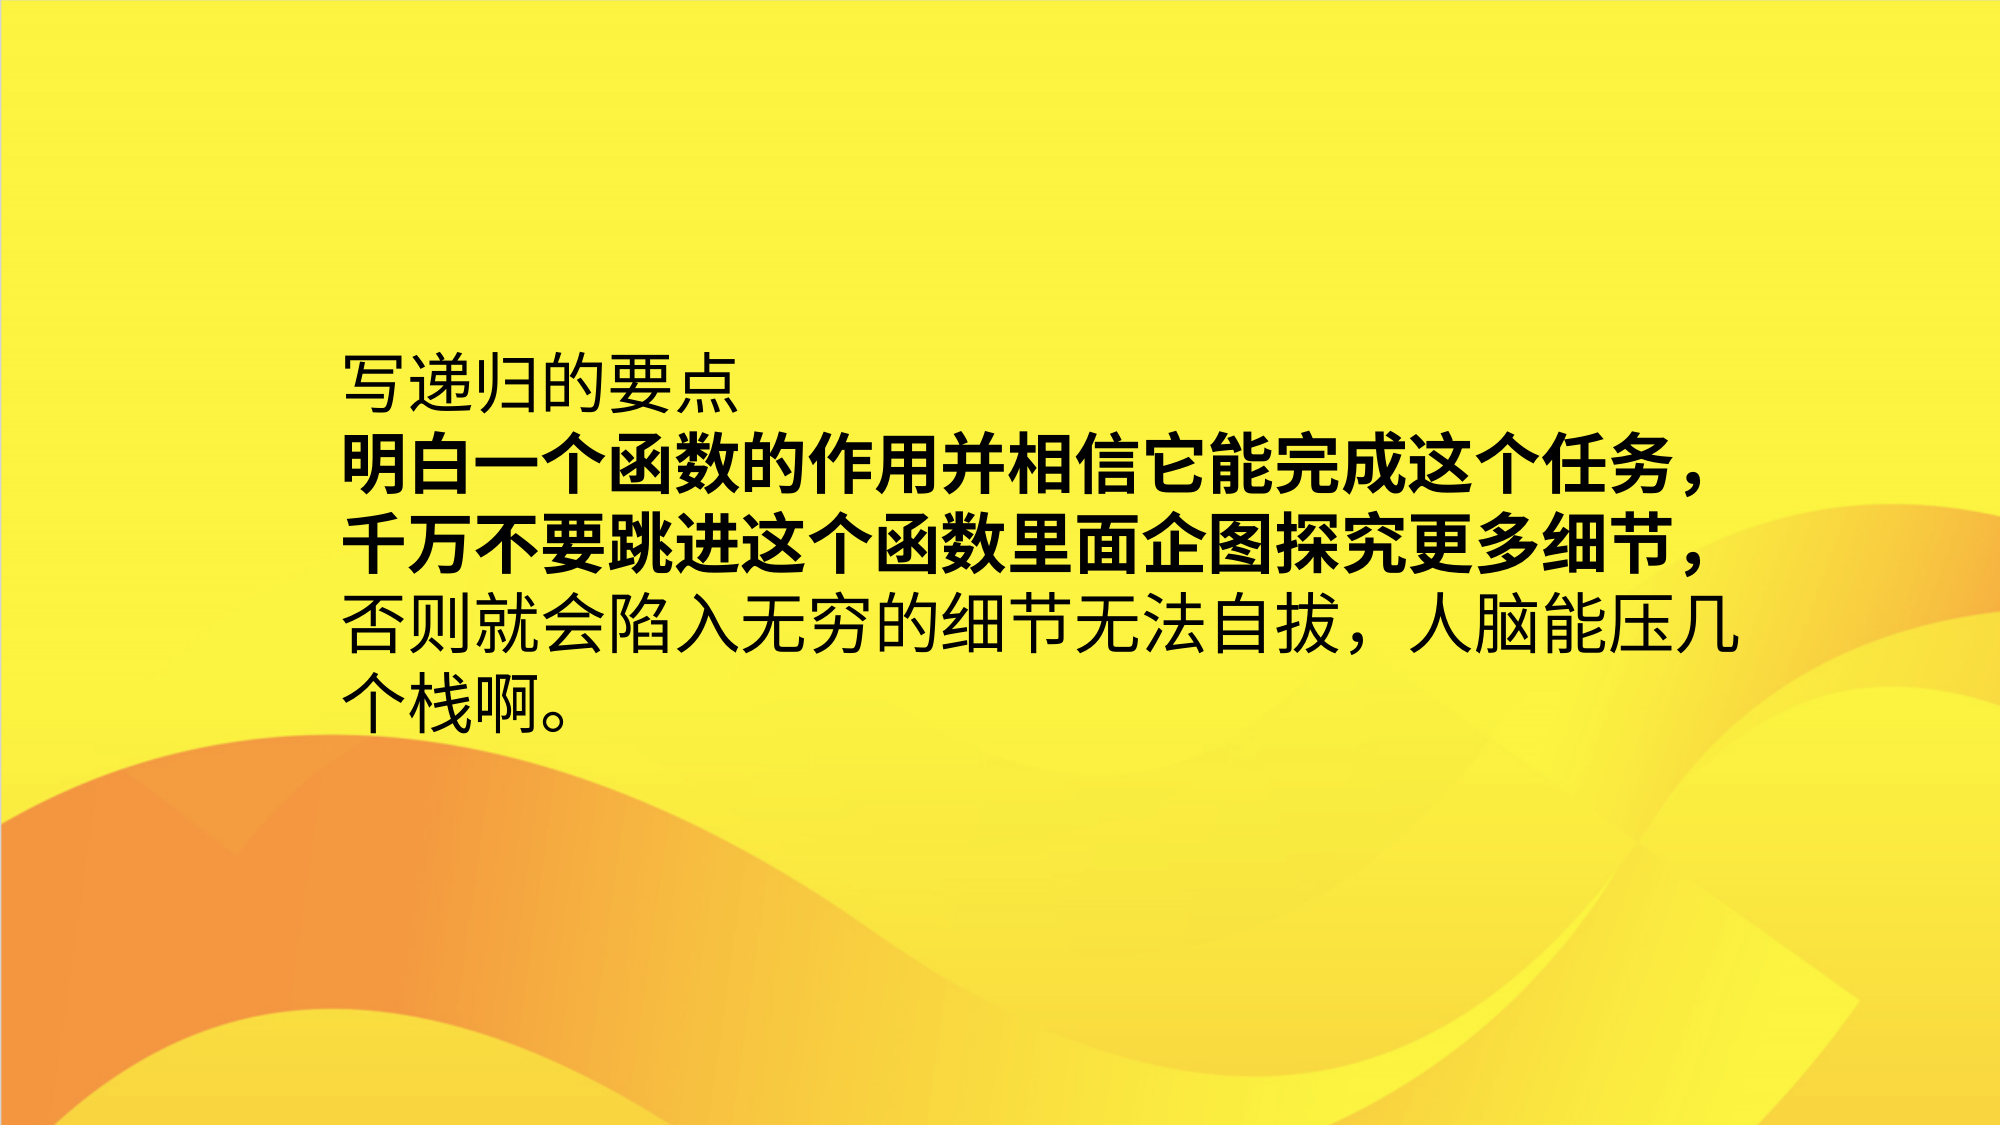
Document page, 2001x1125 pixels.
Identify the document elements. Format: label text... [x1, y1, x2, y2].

text_box 写递归的要点 明白一个函数的作用并相信它能完成这个任务，千万不要跳进这个函数里面企图探究更多细节， 否则就会陷入无穷的细节无法自拔，人脑能压几个栈啊。 [325, 334, 1782, 750]
